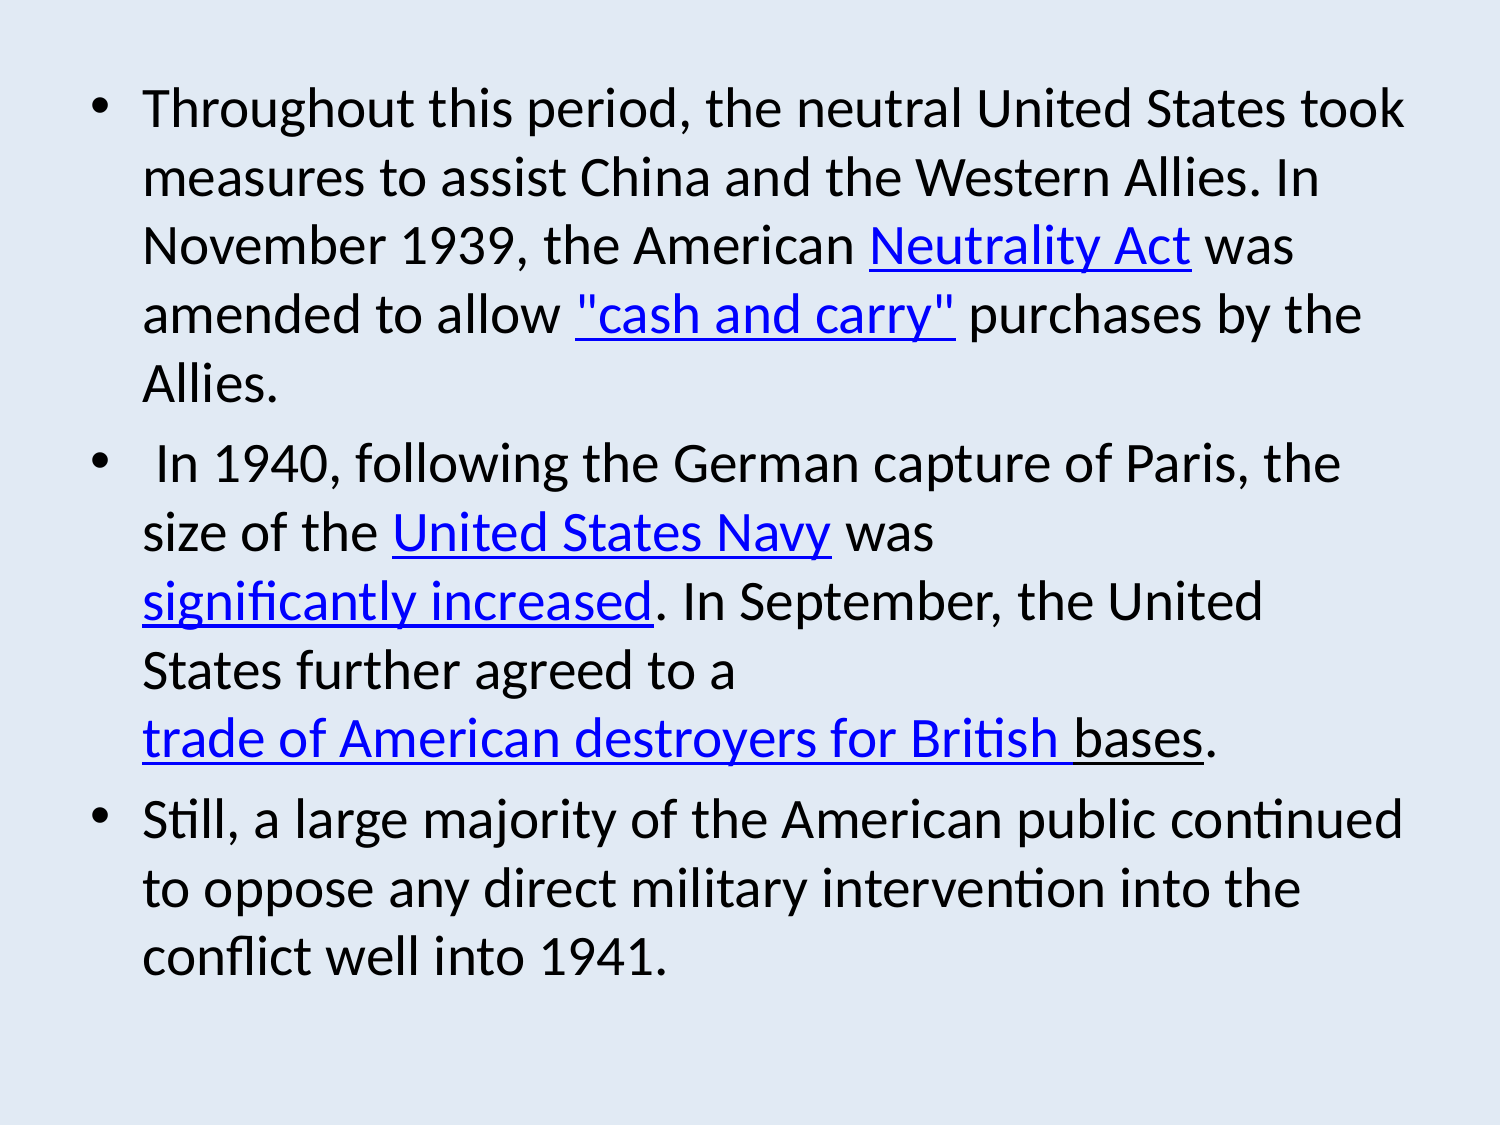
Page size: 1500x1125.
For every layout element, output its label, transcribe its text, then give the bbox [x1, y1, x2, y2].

list Throughout this period, the neutral United States took measures to assist China and the Western Allies. In November 1939, the American Neutrality Act was amended to allow "cash and carry" purchases by the Allies. In 1940, following the German capture of Paris, the size of the United States Navy was significantly increased. In September, the United States further agreed to a trade of American destroyers for British bases. Still, a large majority of the American public continued to oppose any direct military intervention into the conflict well into 1941. [75, 62, 1425, 1005]
